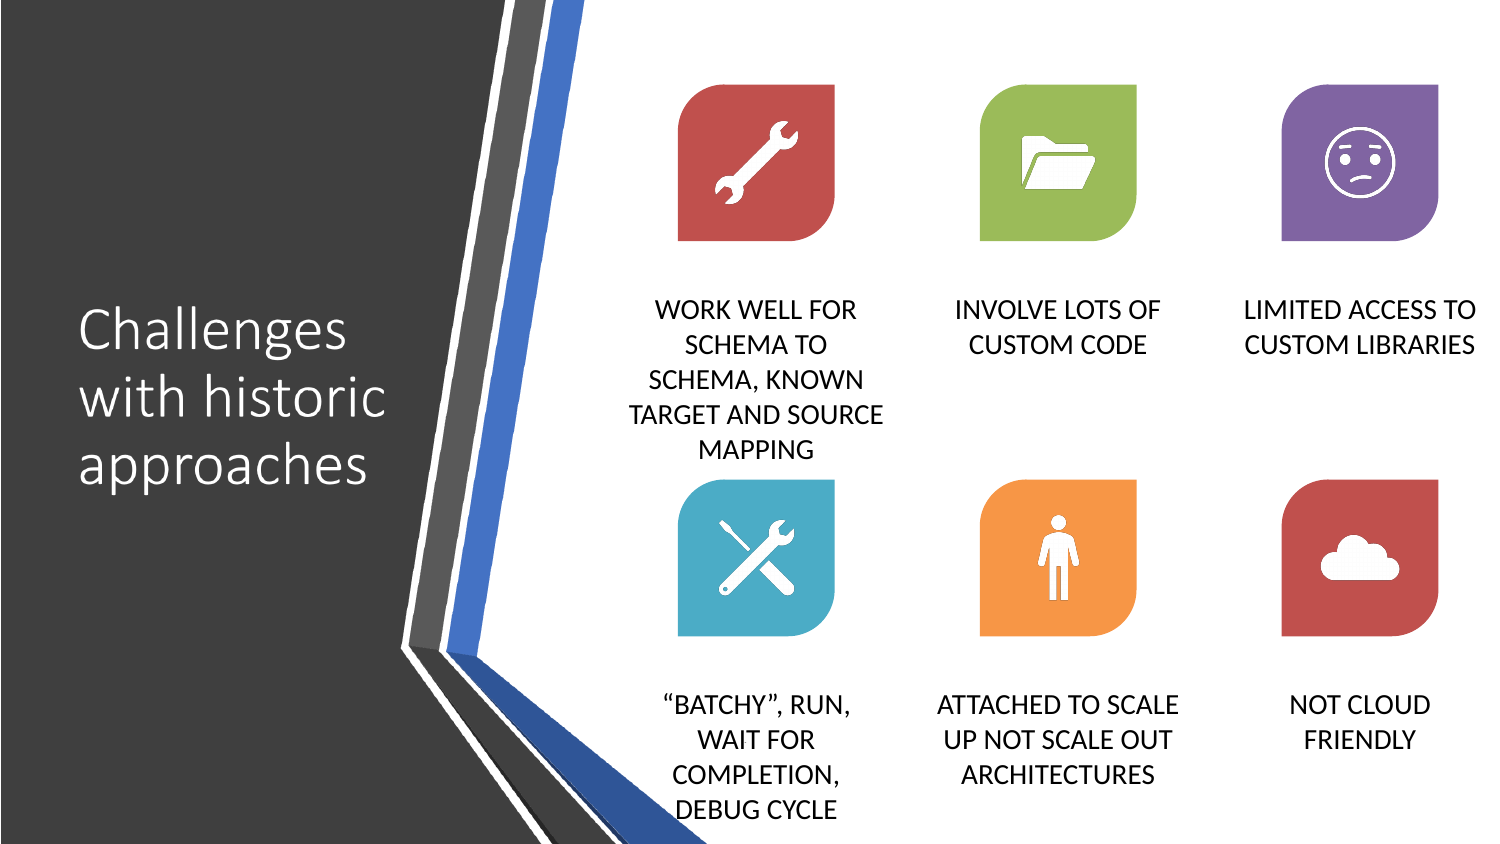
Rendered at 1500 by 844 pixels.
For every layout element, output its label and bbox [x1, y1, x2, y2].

picture [0, 0, 1500, 844]
list [616, 84, 1500, 811]
